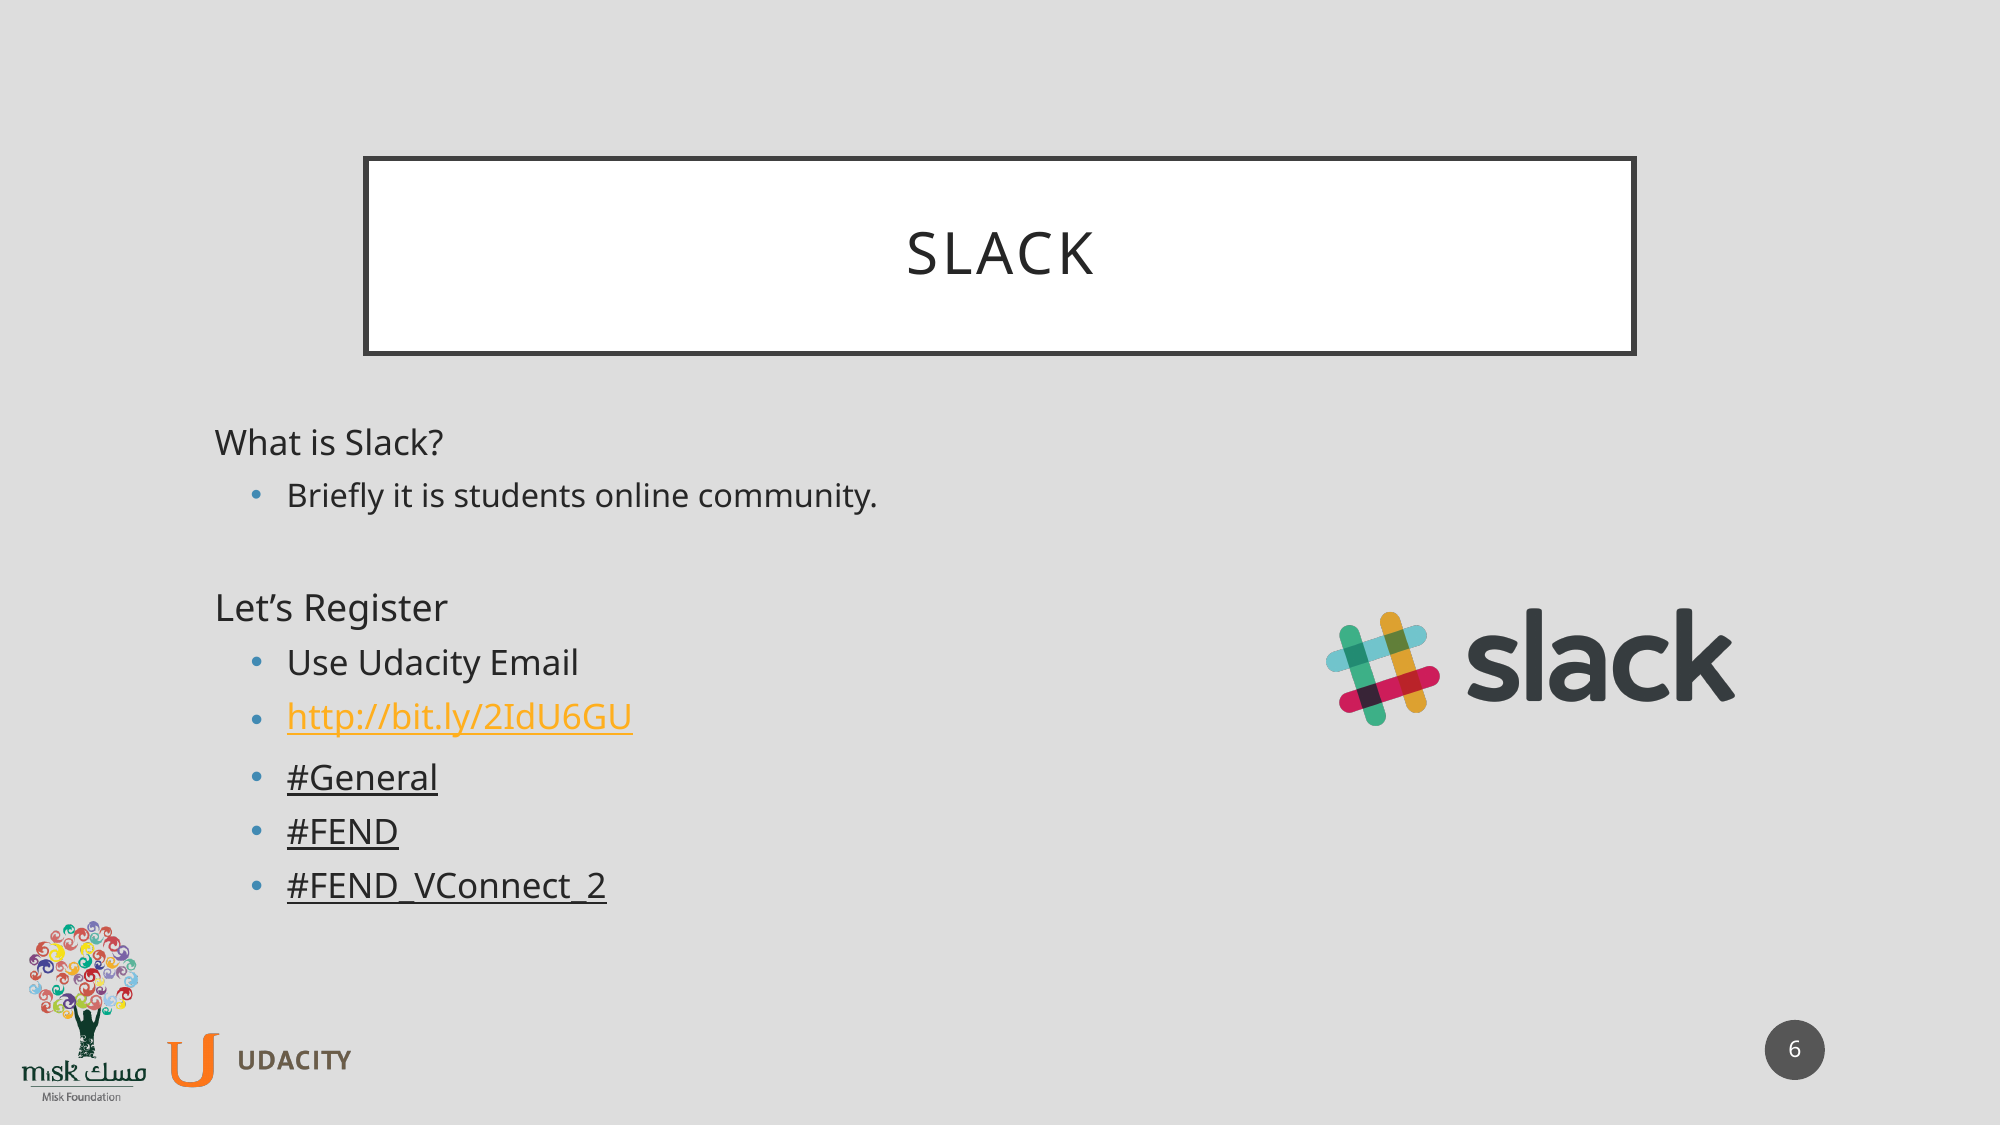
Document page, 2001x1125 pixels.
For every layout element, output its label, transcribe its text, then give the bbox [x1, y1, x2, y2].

list What is Slack? Briefly it is students online community. Let’s Register Use Udacity Email http://bit.ly/2IdU6GU #General #FEND #FEND_VConnect_2 [199, 412, 1383, 922]
slide_number 6 [1764, 1019, 1825, 1080]
picture [21, 921, 369, 1106]
picture [1326, 608, 1735, 726]
title Slack [363, 156, 1637, 356]
